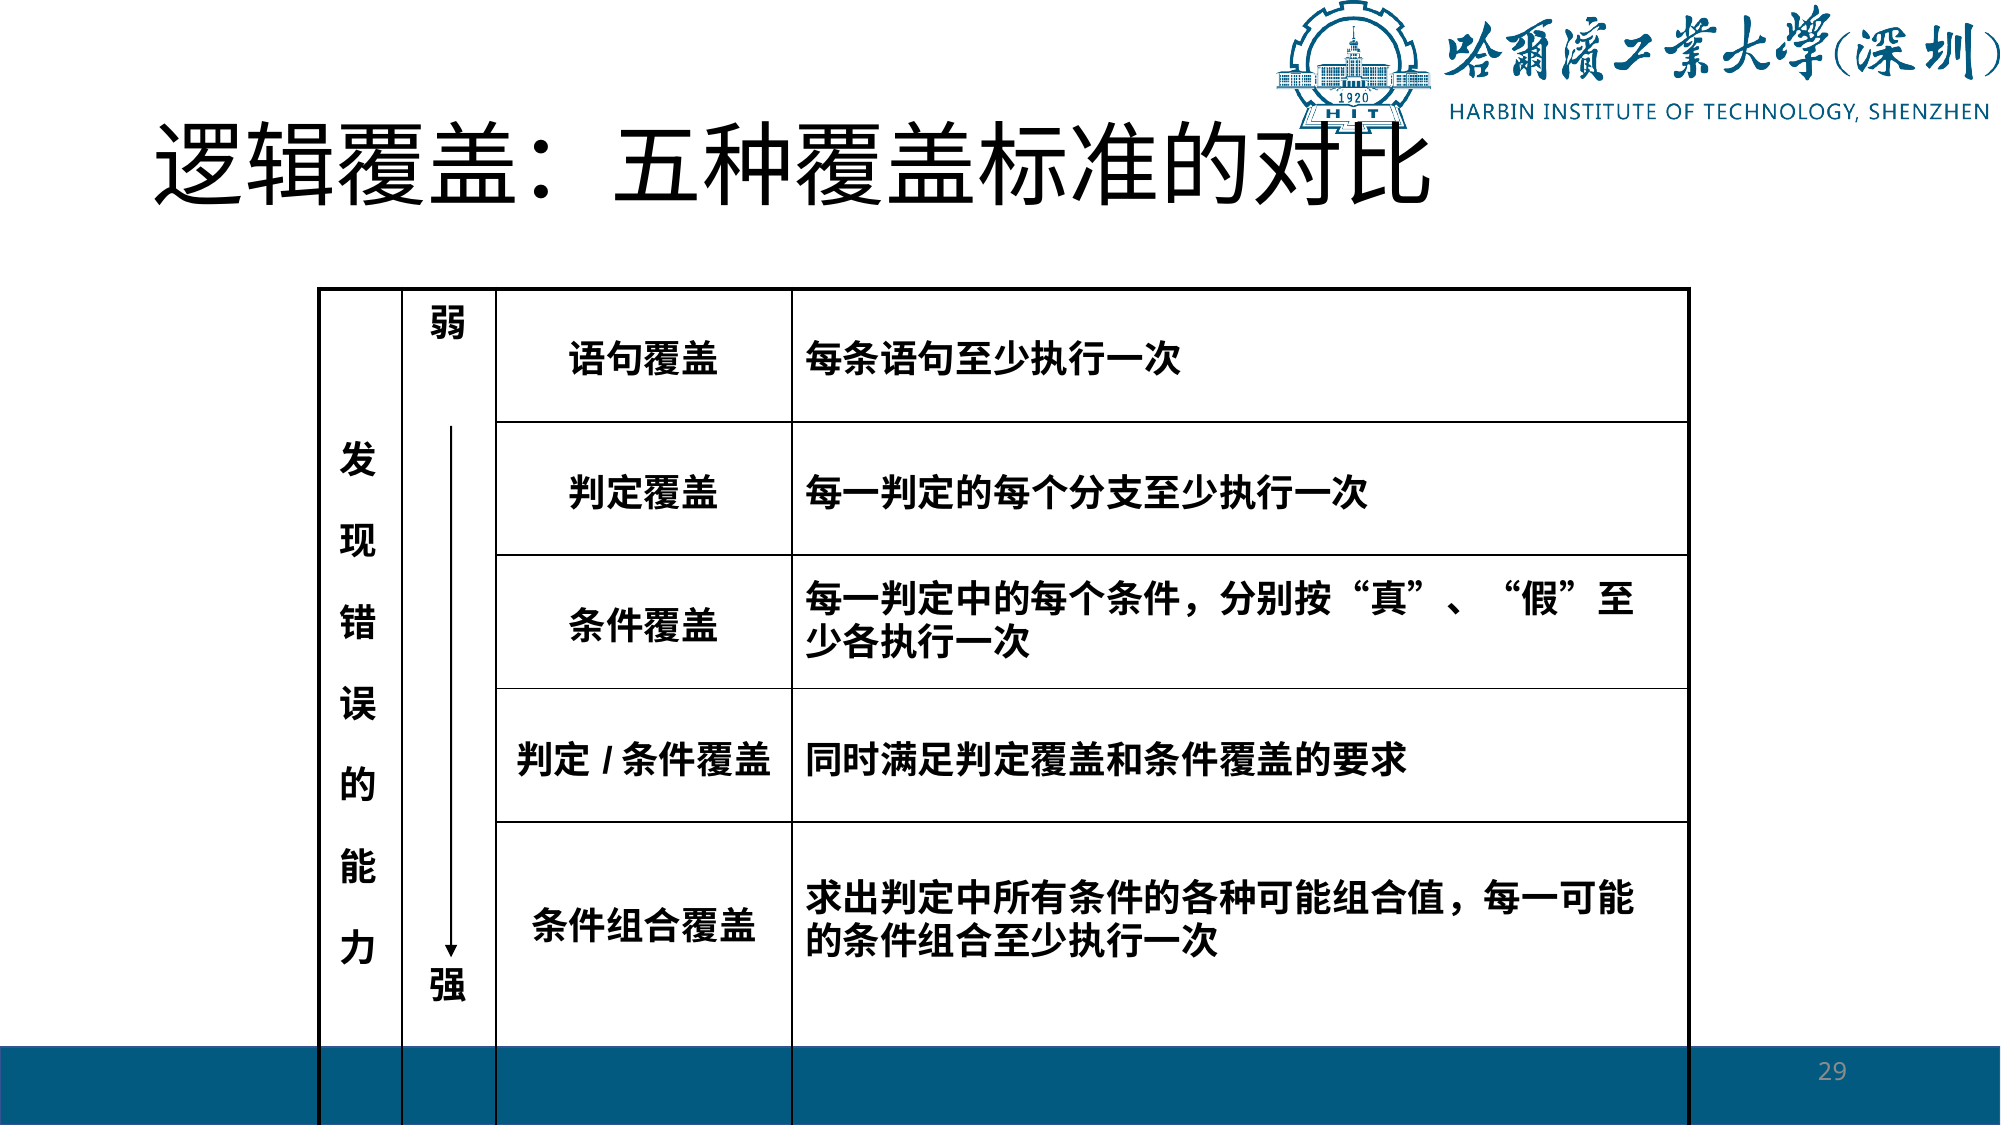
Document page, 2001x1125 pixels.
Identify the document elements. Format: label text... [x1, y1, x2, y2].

table_header 弱 强 [403, 291, 495, 1125]
table_cell 同时满足判定覆盖和条件覆盖的要求 [793, 689, 1687, 821]
slide_number 29 [1691, 1042, 1863, 1103]
table_header 语句覆盖 [497, 291, 791, 421]
picture [1294, 4, 1413, 59]
picture [1733, 52, 1742, 59]
picture [1276, 0, 1341, 59]
table_cell 判定覆盖 [497, 423, 791, 554]
table_header 发 现 错 误 的 能 力 [321, 291, 401, 1125]
picture [1311, 21, 1397, 59]
picture [1815, 22, 1820, 30]
table_cell 条件组合覆盖 [497, 823, 791, 1125]
table_header 每条语句至少执行一次 [793, 291, 1687, 421]
table_cell 每一判定的每个分支至少执行一次 [793, 423, 1687, 554]
picture [1366, 0, 2000, 134]
text_box [444, 425, 458, 958]
table_cell 判定/条件覆盖 [497, 689, 791, 821]
picture [1479, 44, 1487, 53]
title 逻辑覆盖：五种覆盖标准的对比 [137, 59, 1863, 278]
table_cell 每一判定中的每个条件，分别按“真”、“假”至 少各执行一次 [793, 556, 1687, 688]
picture [1533, 37, 1540, 45]
picture [1456, 54, 1469, 59]
table_cell 求出判定中所有条件的各种可能组合值，每一可能 的条件组合至少执行一次 [793, 823, 1687, 1125]
picture [1583, 54, 1592, 59]
table_cell 条件覆盖 [497, 556, 791, 688]
picture [1809, 25, 1813, 37]
picture [1482, 54, 1492, 59]
